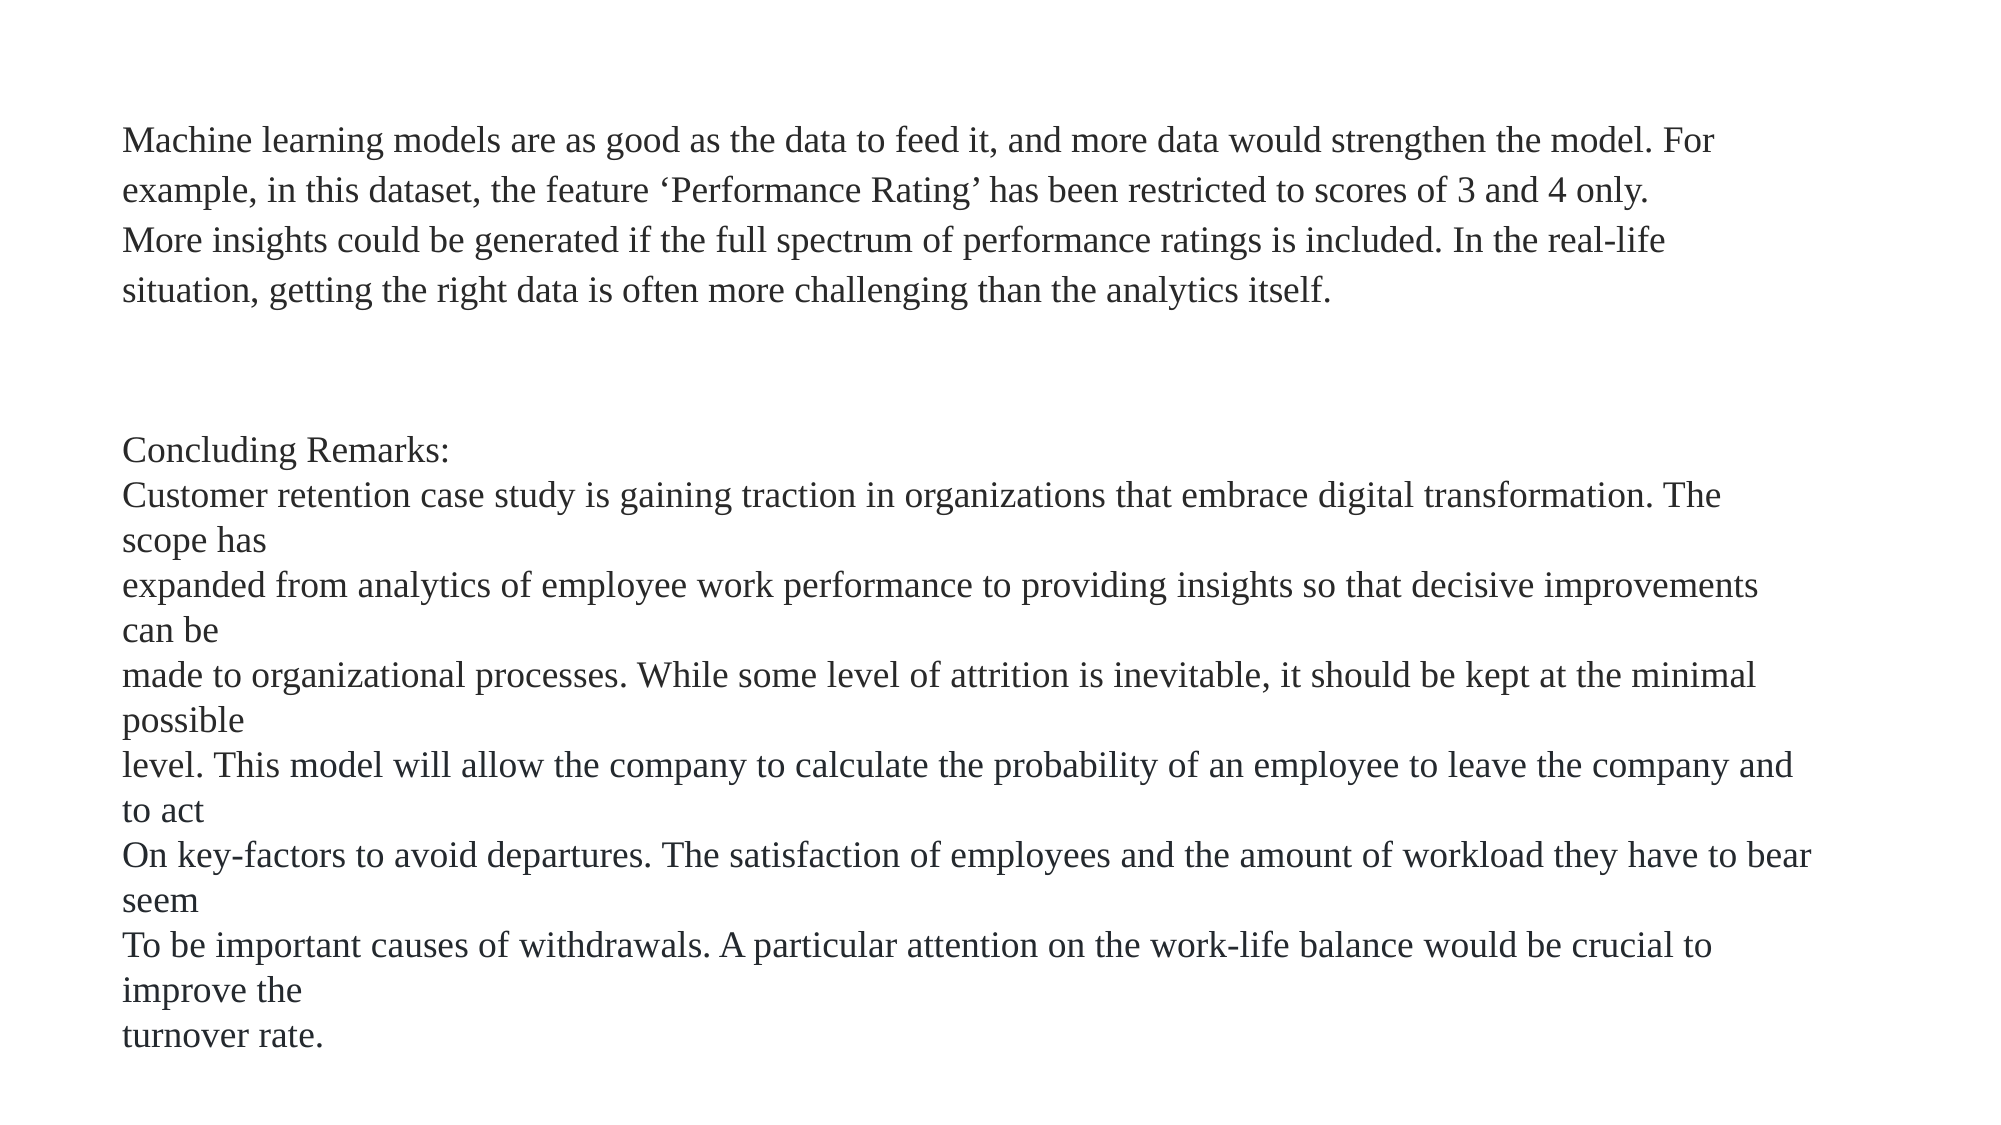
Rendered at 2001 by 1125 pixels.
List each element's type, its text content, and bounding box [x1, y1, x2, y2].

text_box Machine learning models are as good as the data to feed it, and more data would strengthen the model. For example, in this dataset, the feature ‘Performance Rating’ has been restricted to scores of 3 and 4 only. More insights could be generated if the full spectrum of performance ratings is included. In the real-life situation, getting the right data is often more challenging than the analytics itself. [107, 102, 1732, 237]
text_box Concluding Remarks: Customer retention case study is gaining traction in organizations that embrace digital transformation. The scope has expanded from analytics of employee work performance to providing insights so that decisive improvements can be made to organizational processes. While some level of attrition is inevitable, it should be kept at the minimal possible level. This model will allow the company to calculate the probability of an employee to leave the company and to act On key-factors to avoid departures. The satisfaction of employees and the amount of workload they have to bear seem To be important causes of withdrawals. A particular attention on the work-life balance would be crucial to improve the turnover rate. [107, 237, 1830, 1062]
